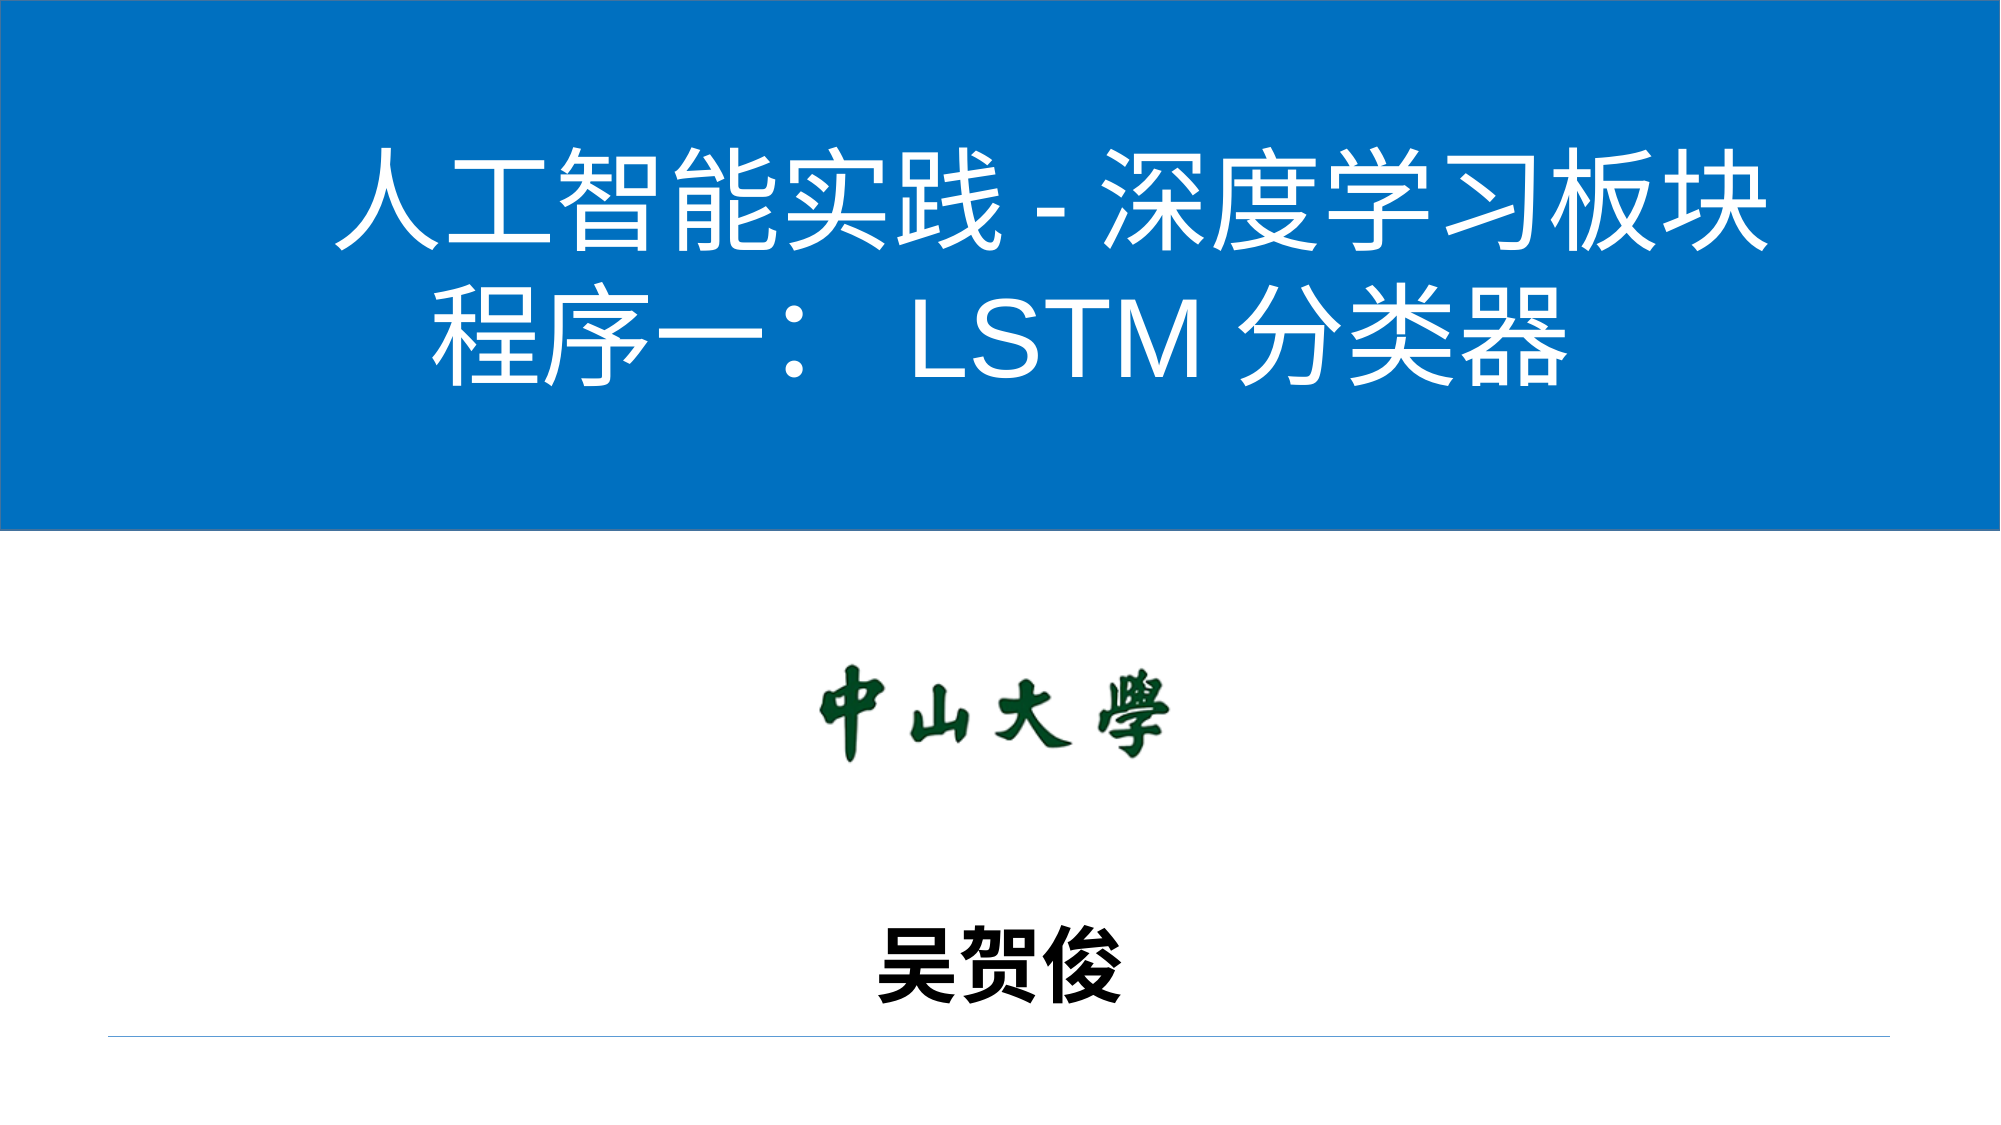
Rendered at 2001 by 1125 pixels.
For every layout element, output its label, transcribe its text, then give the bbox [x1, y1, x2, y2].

text_box 人工智能实践-深度学习板块 程序一：LSTM分类器 [0, 0, 2000, 531]
text_box 吴贺俊 [279, 796, 1721, 1043]
picture [810, 651, 1189, 772]
